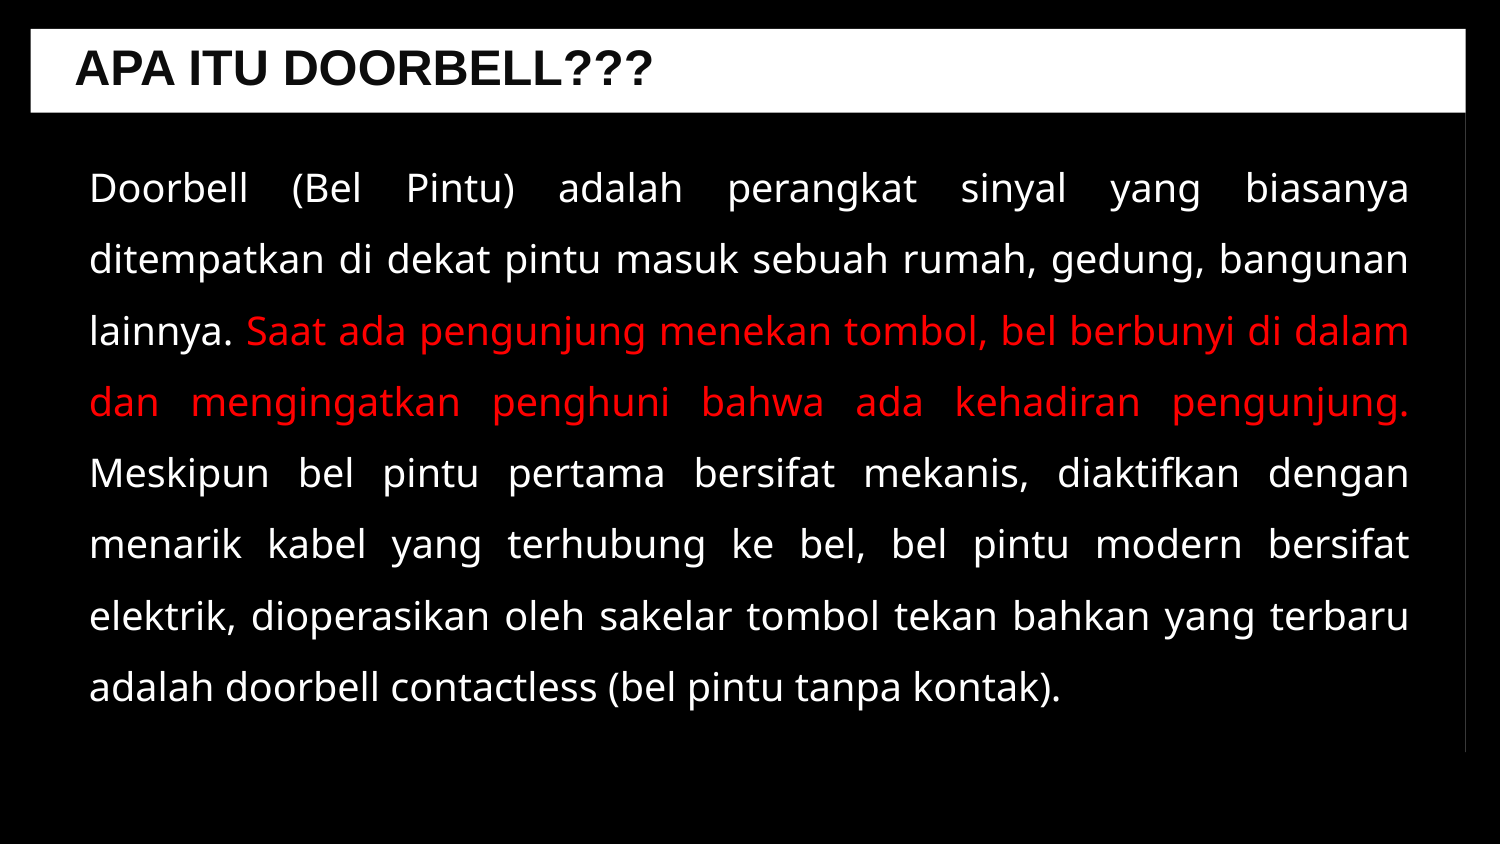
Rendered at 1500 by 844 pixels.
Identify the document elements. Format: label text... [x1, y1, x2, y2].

text_box Doorbell (Bel Pintu) adalah perangkat sinyal yang biasanya ditempatkan di dekat pintu masuk sebuah rumah, gedung, bangunan lainnya. Saat ada pengunjung menekan tombol, bel berbunyi di dalam dan mengingatkan penghuni bahwa ada kehadiran pengunjung. Meskipun bel pintu pertama bersifat mekanis, diaktifkan dengan menarik kabel yang terhubung ke bel, bel pintu modern bersifat elektrik, dioperasikan oleh sakelar tombol tekan bahkan yang terbaru adalah doorbell contactless (bel pintu tanpa kontak). [63, 133, 1423, 814]
text_box [28, 112, 1466, 754]
text_box APA ITU DOORBELL??? [63, 30, 1412, 113]
